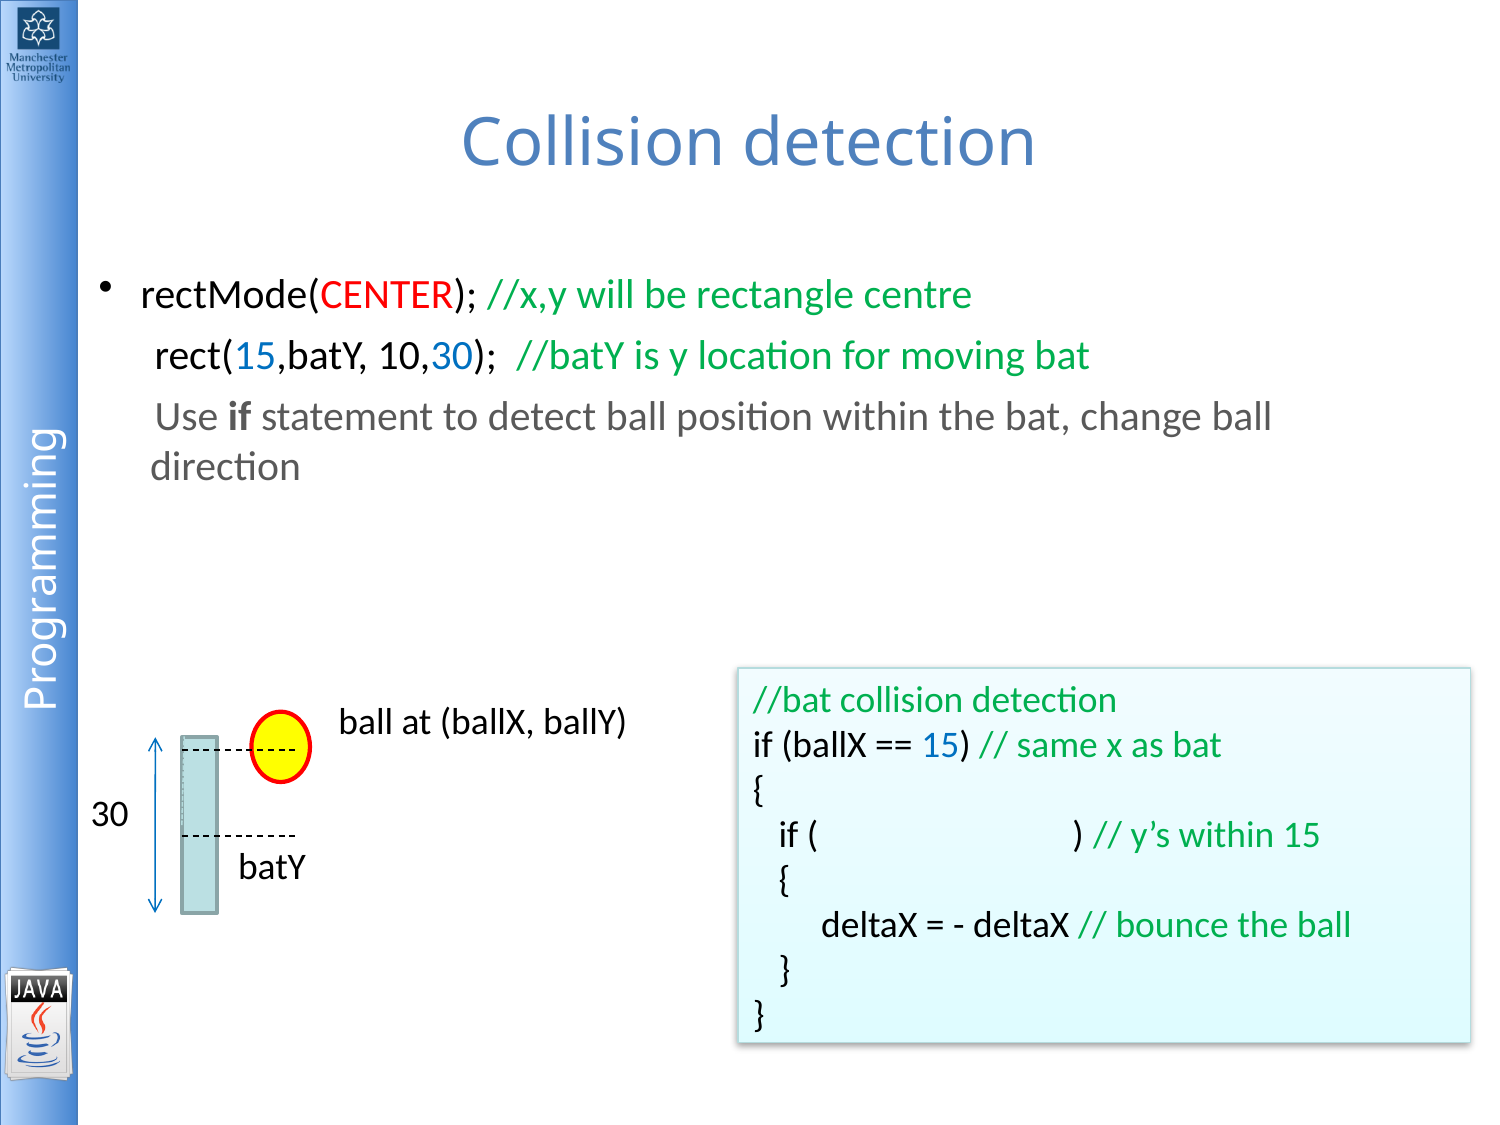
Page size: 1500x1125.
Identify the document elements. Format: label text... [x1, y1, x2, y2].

title Collision detection [75, 45, 1425, 233]
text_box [181, 757, 185, 826]
list rectMode(CENTER); //x,y will be rectangle centre rect(15,batY, 10,30); //batY is y location for moving bat Use if statement to detect ball position within the bat, change ball direction [92, 260, 1425, 1046]
text_box 30 [75, 835, 144, 842]
text_box ball at (ballX, ballY) [323, 689, 643, 750]
text_box batY [223, 834, 322, 894]
picture [0, 966, 82, 1082]
text_box //bat collision detection if (ballX == 15) // same x as bat { if ( ) // y’s within 15 { deltaX = - deltaX // bounce the ball } } [737, 667, 1471, 1043]
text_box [181, 736, 185, 749]
text_box 30 [75, 781, 144, 823]
text_box [249, 709, 313, 785]
picture [5, 7, 70, 83]
